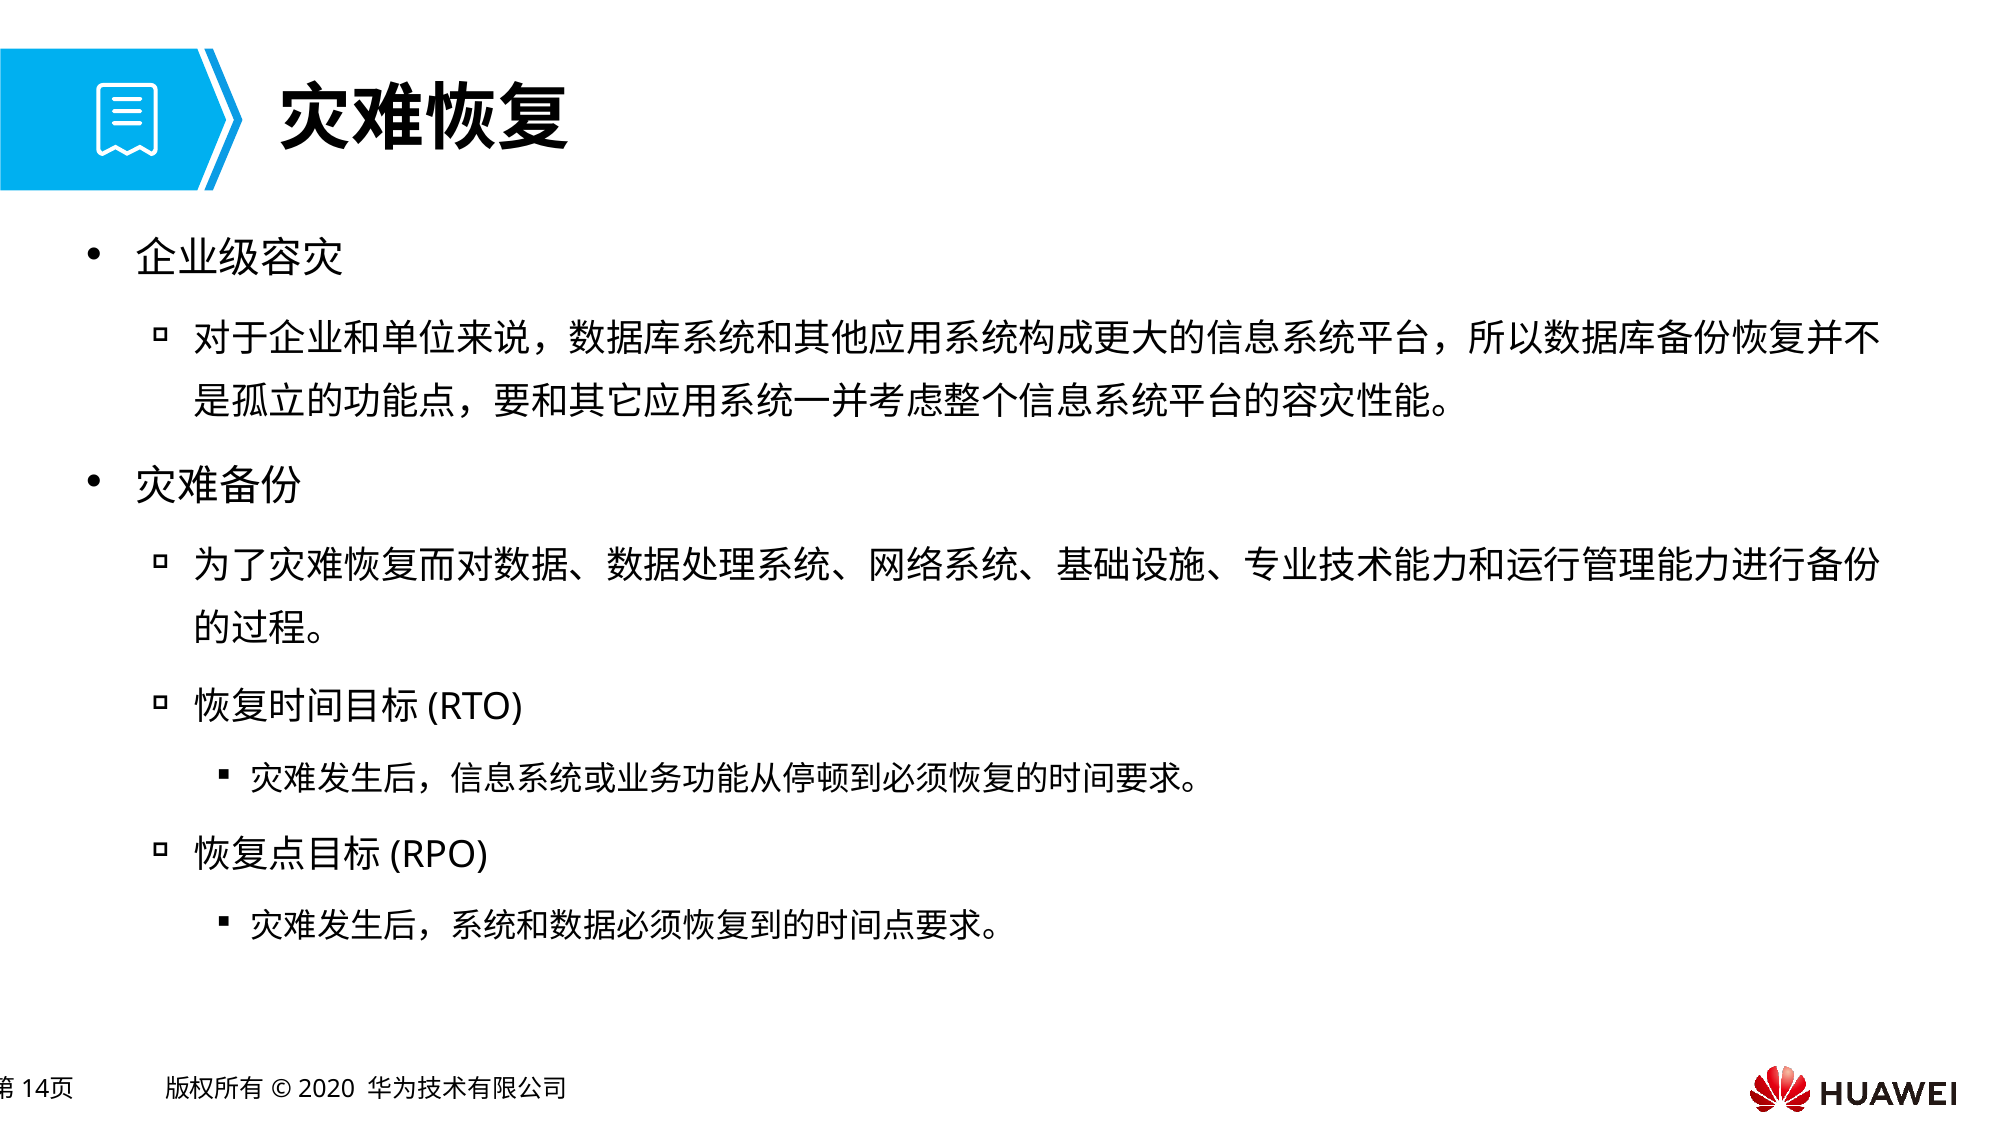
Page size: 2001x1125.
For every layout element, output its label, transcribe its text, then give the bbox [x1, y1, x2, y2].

picture [1750, 1066, 1956, 1112]
list 企业级容灾 对于企业和单位来说，数据库系统和其他应用系统构成更大的信息系统平台，所以数据库备份恢复并不是孤立的功能点，要和其它应用系统一并考虑整个信息系统平台的容灾性能。 灾难备份 为了灾难恢复而对数据、数据处理系统、网络系统、基础设施、专业技术能力和运行管理能力进行备份的过程。 恢复时间目标(RTO) 灾难发生后，信息系统或业务功能从停顿到必须恢复的时间要求。 恢复点目标(RPO) 灾难发生后，系统和数据必须恢复到的时间点要求。 [72, 204, 1929, 973]
title 灾难恢复 [261, 67, 1874, 173]
